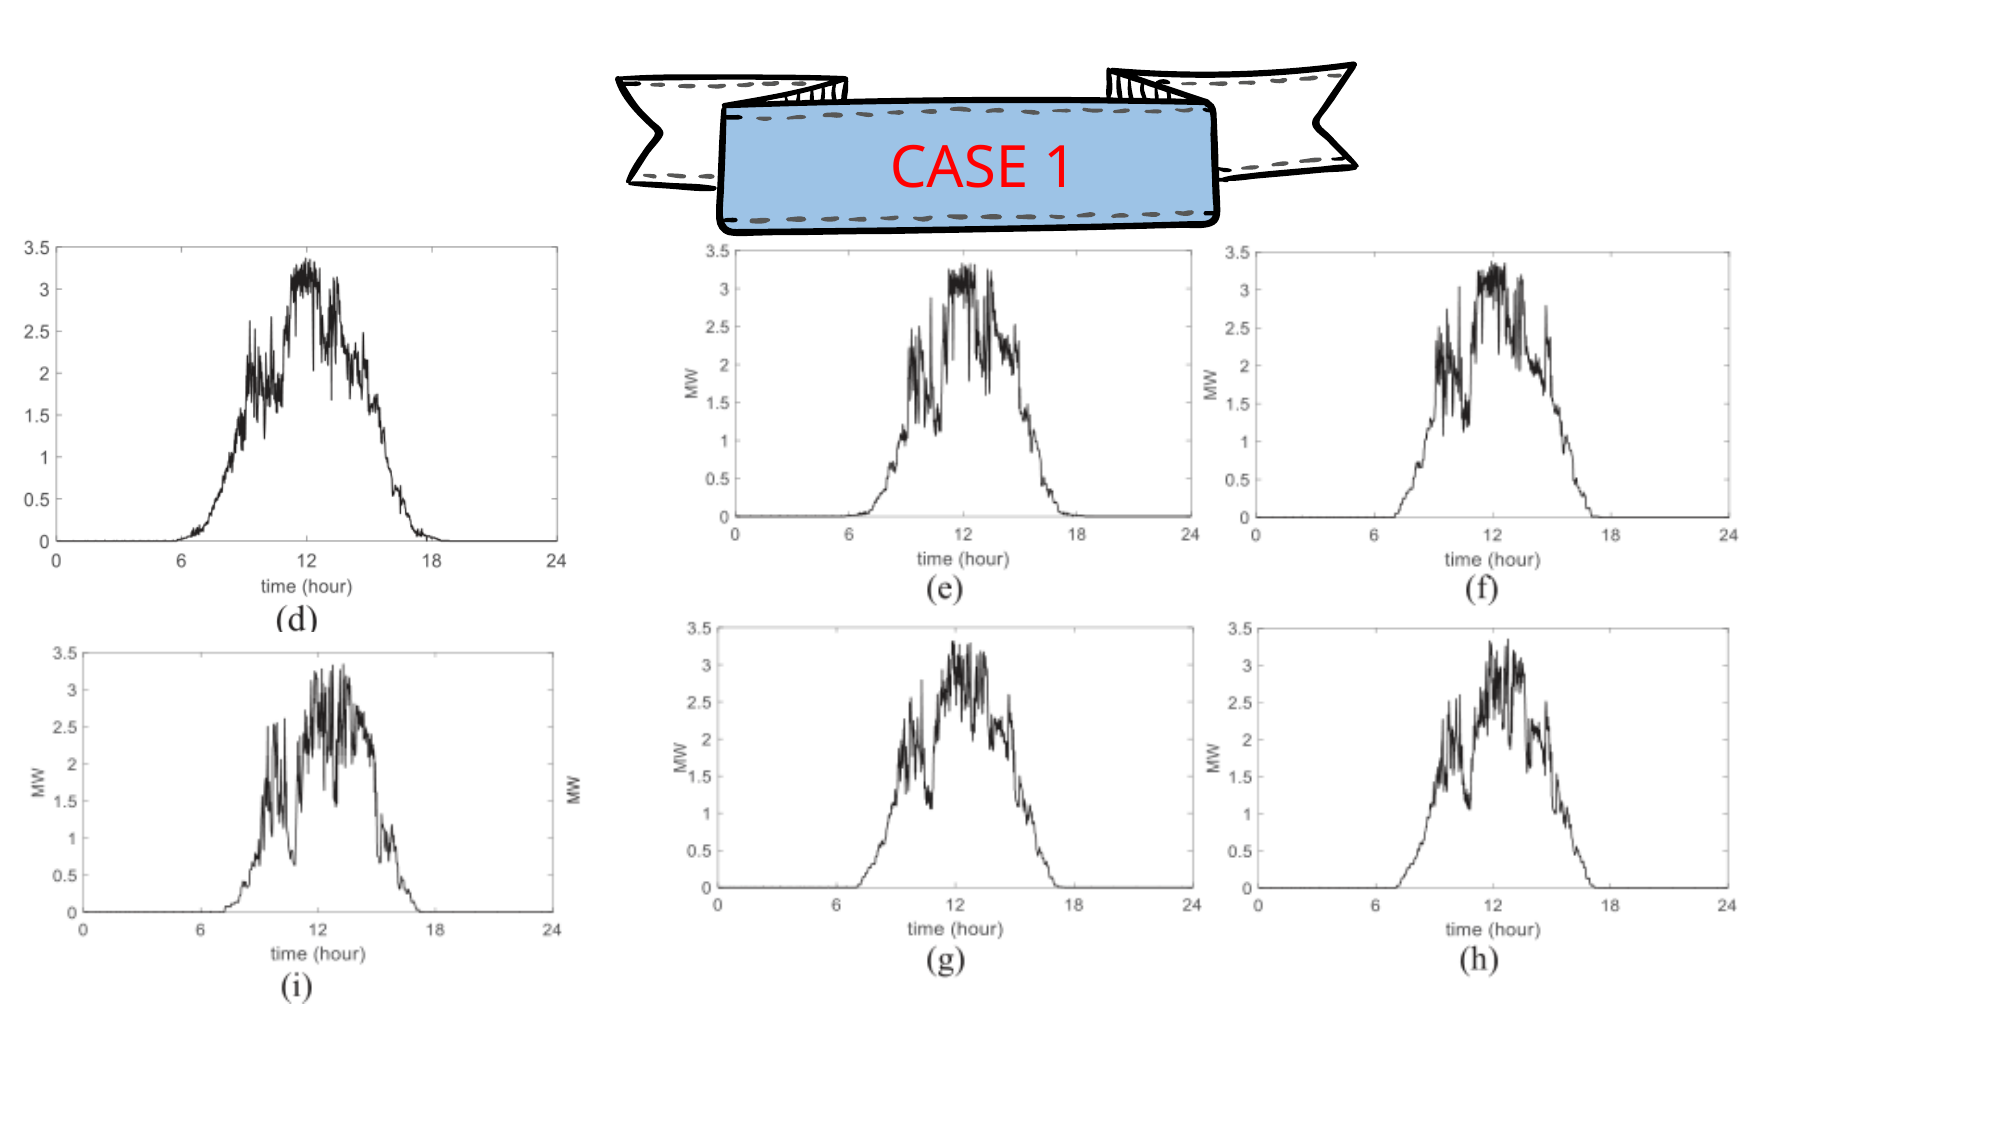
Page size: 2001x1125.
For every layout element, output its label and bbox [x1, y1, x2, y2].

picture [16, 224, 582, 1004]
picture [663, 237, 1752, 982]
text_box [614, 60, 1360, 238]
